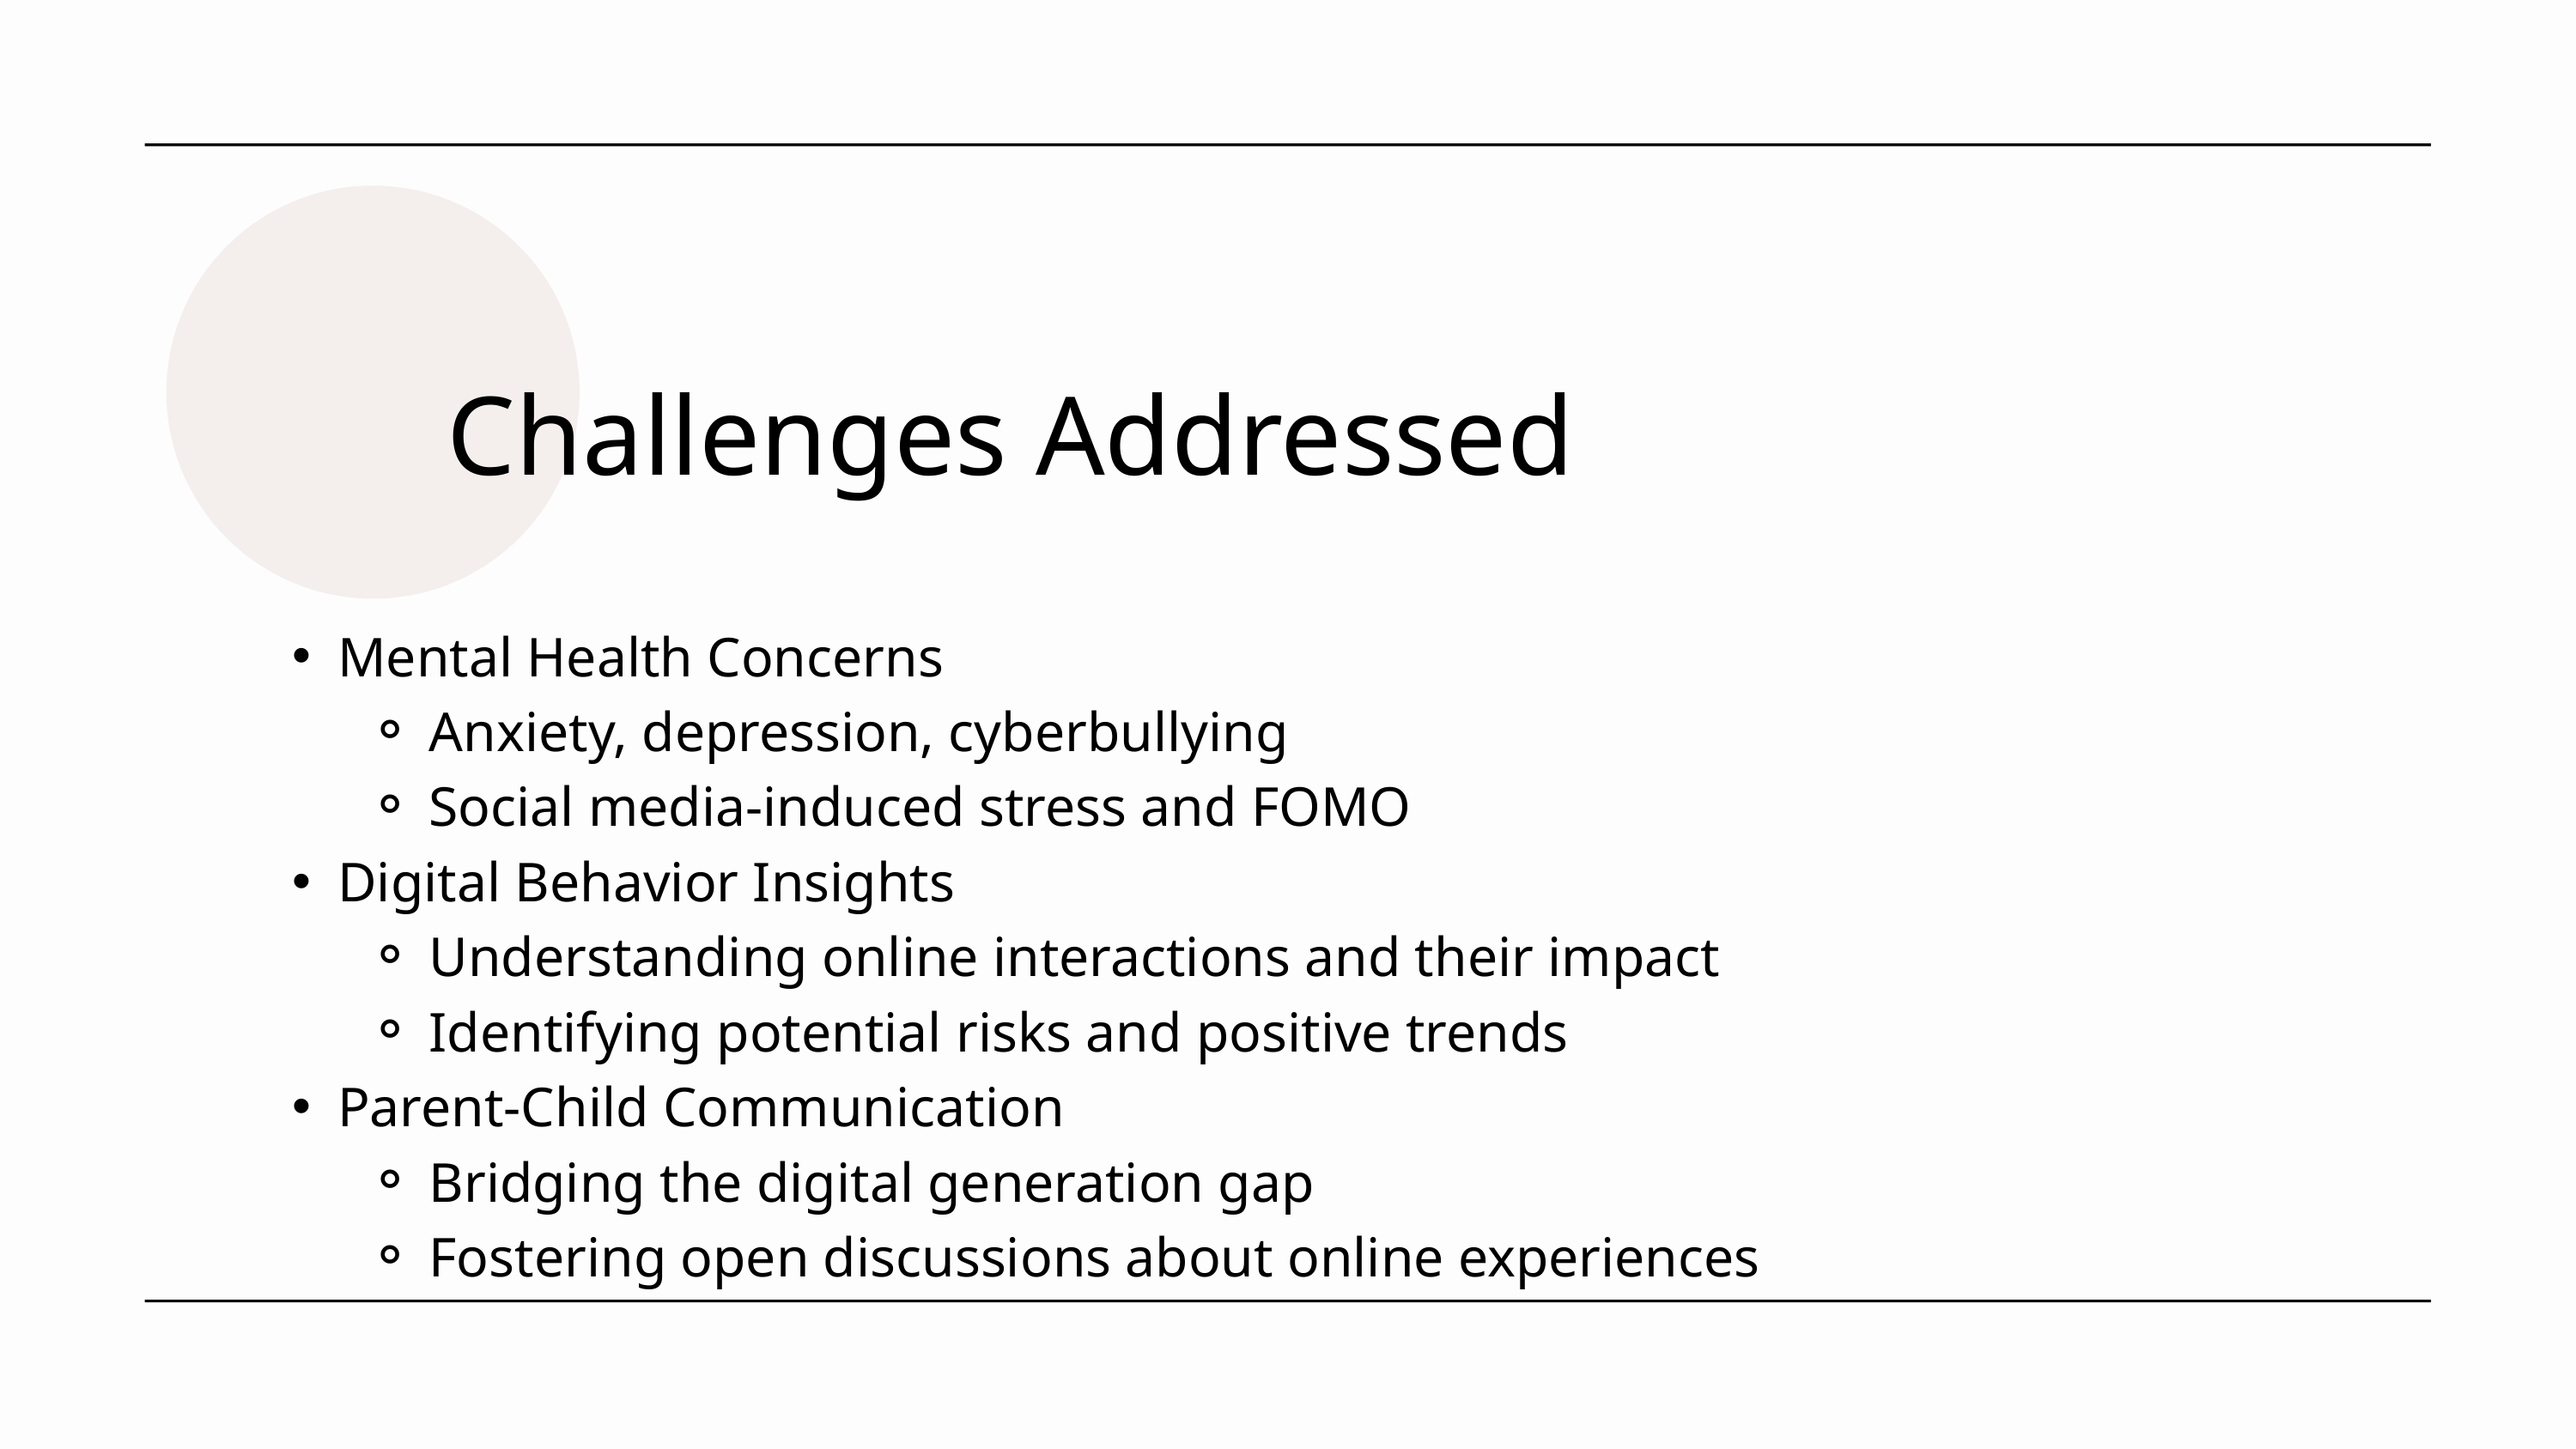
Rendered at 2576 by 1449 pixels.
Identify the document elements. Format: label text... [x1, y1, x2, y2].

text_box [166, 185, 580, 599]
text_box Challenges Addressed [583, 344, 2306, 497]
text_box Mental Health Concerns Anxiety, depression, cyberbullying Social media-induced stress and FOMO Digital Behavior Insights Understanding online interactions and their impact Identifying potential risks and positive trends Parent-Child Communication Bridging the digital generation gap Fostering open discussions about online experiences [246, 612, 2241, 1288]
